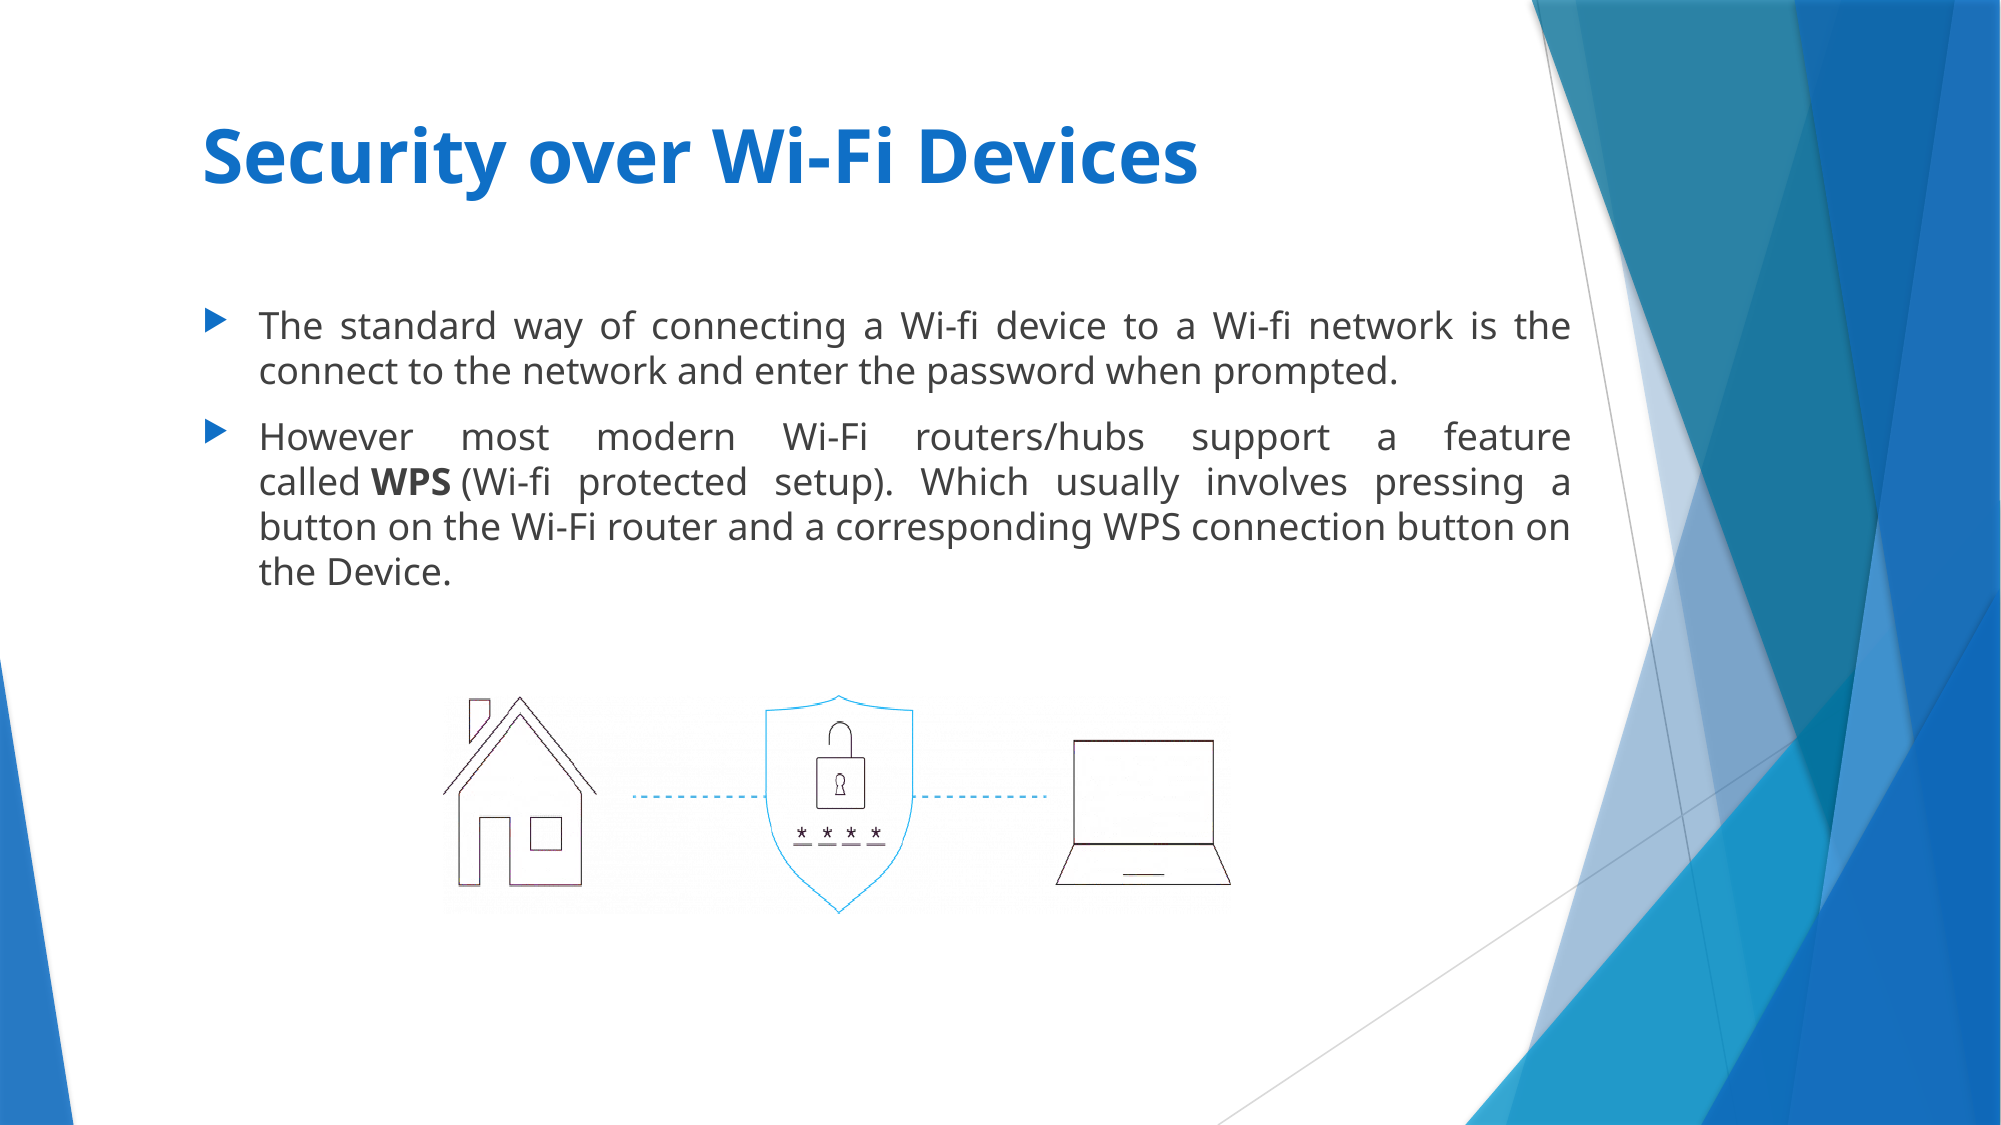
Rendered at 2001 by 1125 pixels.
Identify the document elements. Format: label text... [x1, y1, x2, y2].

picture [443, 695, 1232, 915]
list The standard way of connecting a Wi-fi device to a Wi-fi network is the connect to the network and enter the password when prompted. However most modern Wi-Fi routers/hubs support a feature called WPS (Wi-fi protected setup). Which usually involves pressing a button on the Wi-Fi router and a corresponding WPS connection button on the Device. [187, 294, 1589, 956]
title Security over Wi-Fi Devices [187, 101, 1813, 295]
